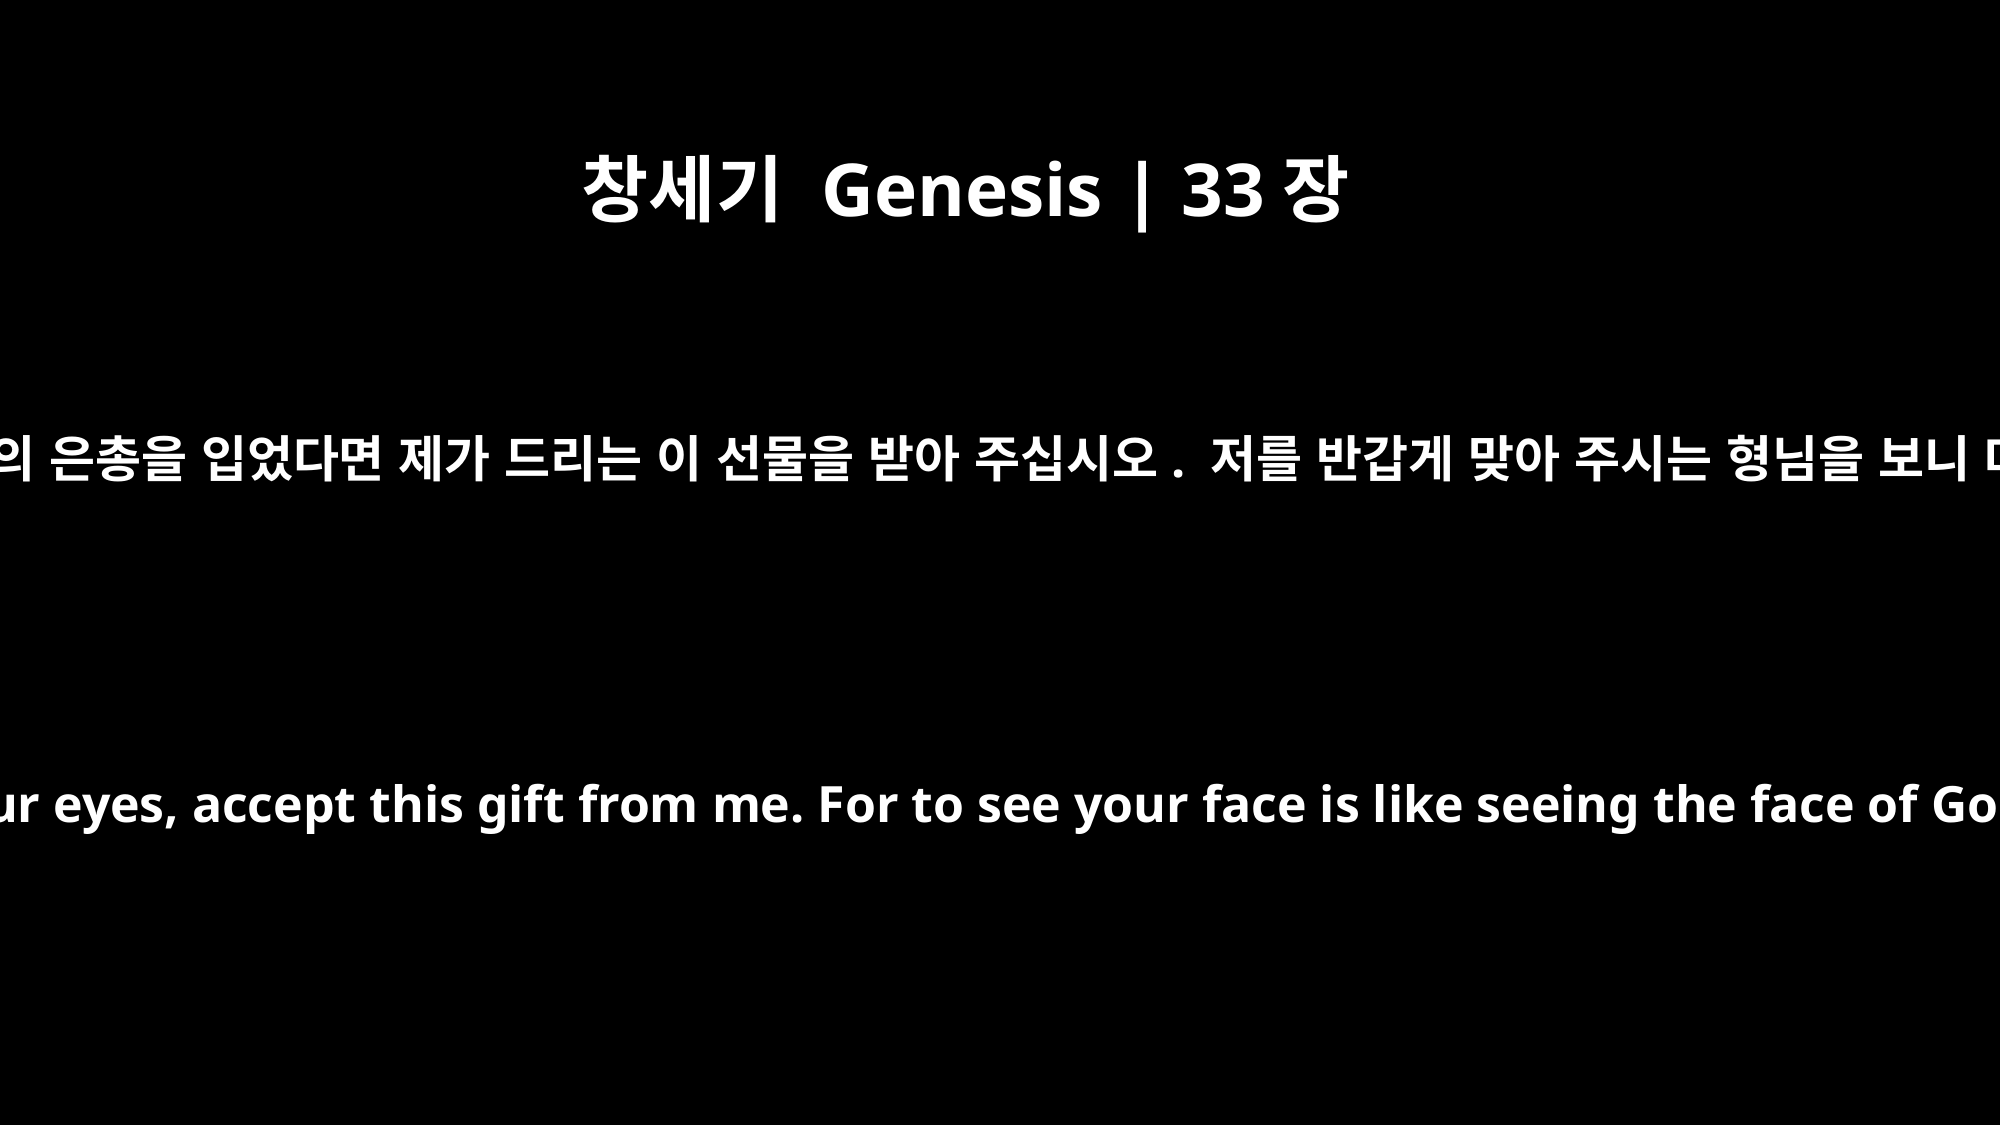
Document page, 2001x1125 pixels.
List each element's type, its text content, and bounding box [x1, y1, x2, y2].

text_box 10 야곱이 말했습니다. “아닙니다. 제가 형님의 은총을 입었다면 제가 드리는 이 선물을 받아 주십시오. 저를 반갑게 맞아 주시는 형님을 보니 마치 하나님의 얼굴을 보는 것 같습니다. [0, 359, 2000, 495]
text_box "No, please!" said Jacob. "If I have found favor in your eyes, accept this gift from me. For to see your face is like seeing the face of God, now that you have received me favorably. [0, 764, 2000, 840]
text_box 창세기 Genesis | 33장 [566, 136, 1365, 239]
